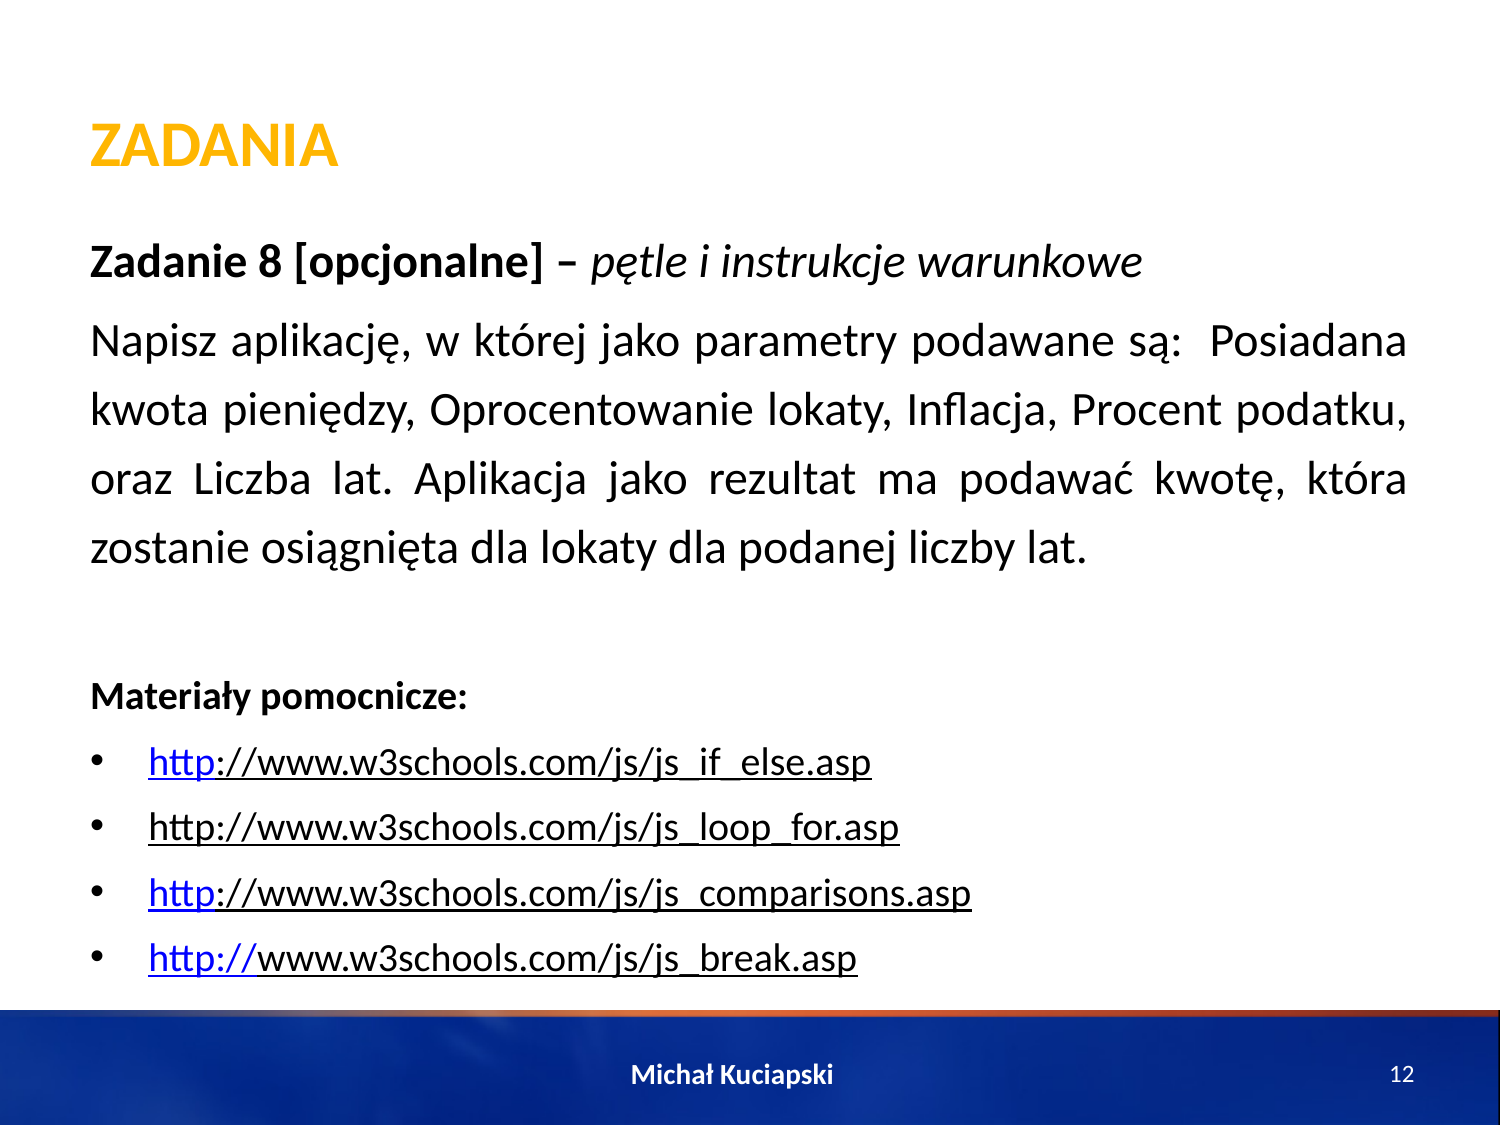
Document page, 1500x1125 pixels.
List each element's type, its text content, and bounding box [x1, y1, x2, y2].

footer Michał Kuciapski [281, 1042, 1184, 1103]
title Zadania [75, 93, 1425, 188]
slide_number 12 [1215, 1042, 1430, 1103]
list Zadanie 8 [opcjonalne] – pętle i instrukcje warunkowe Napisz aplikację, w której jako parametry podawane są: Posiadana kwota pieniędzy, Oprocentowanie lokaty, Inflacja, Procent podatku, oraz Liczba lat. Aplikacja jako rezultat ma podawać kwotę, która zostanie osiągnięta dla lokaty dla podanej liczby lat. Materiały pomocnicze: http://www.w3schools.com/js/js_if_else.asp http://www.w3schools.com/js/js_loop_for.asp http://www.w3schools.com/js/js_comparisons.asp http://www.w3schools.com/js/js_break.asp [75, 210, 1425, 1000]
picture [0, 1010, 1500, 1125]
